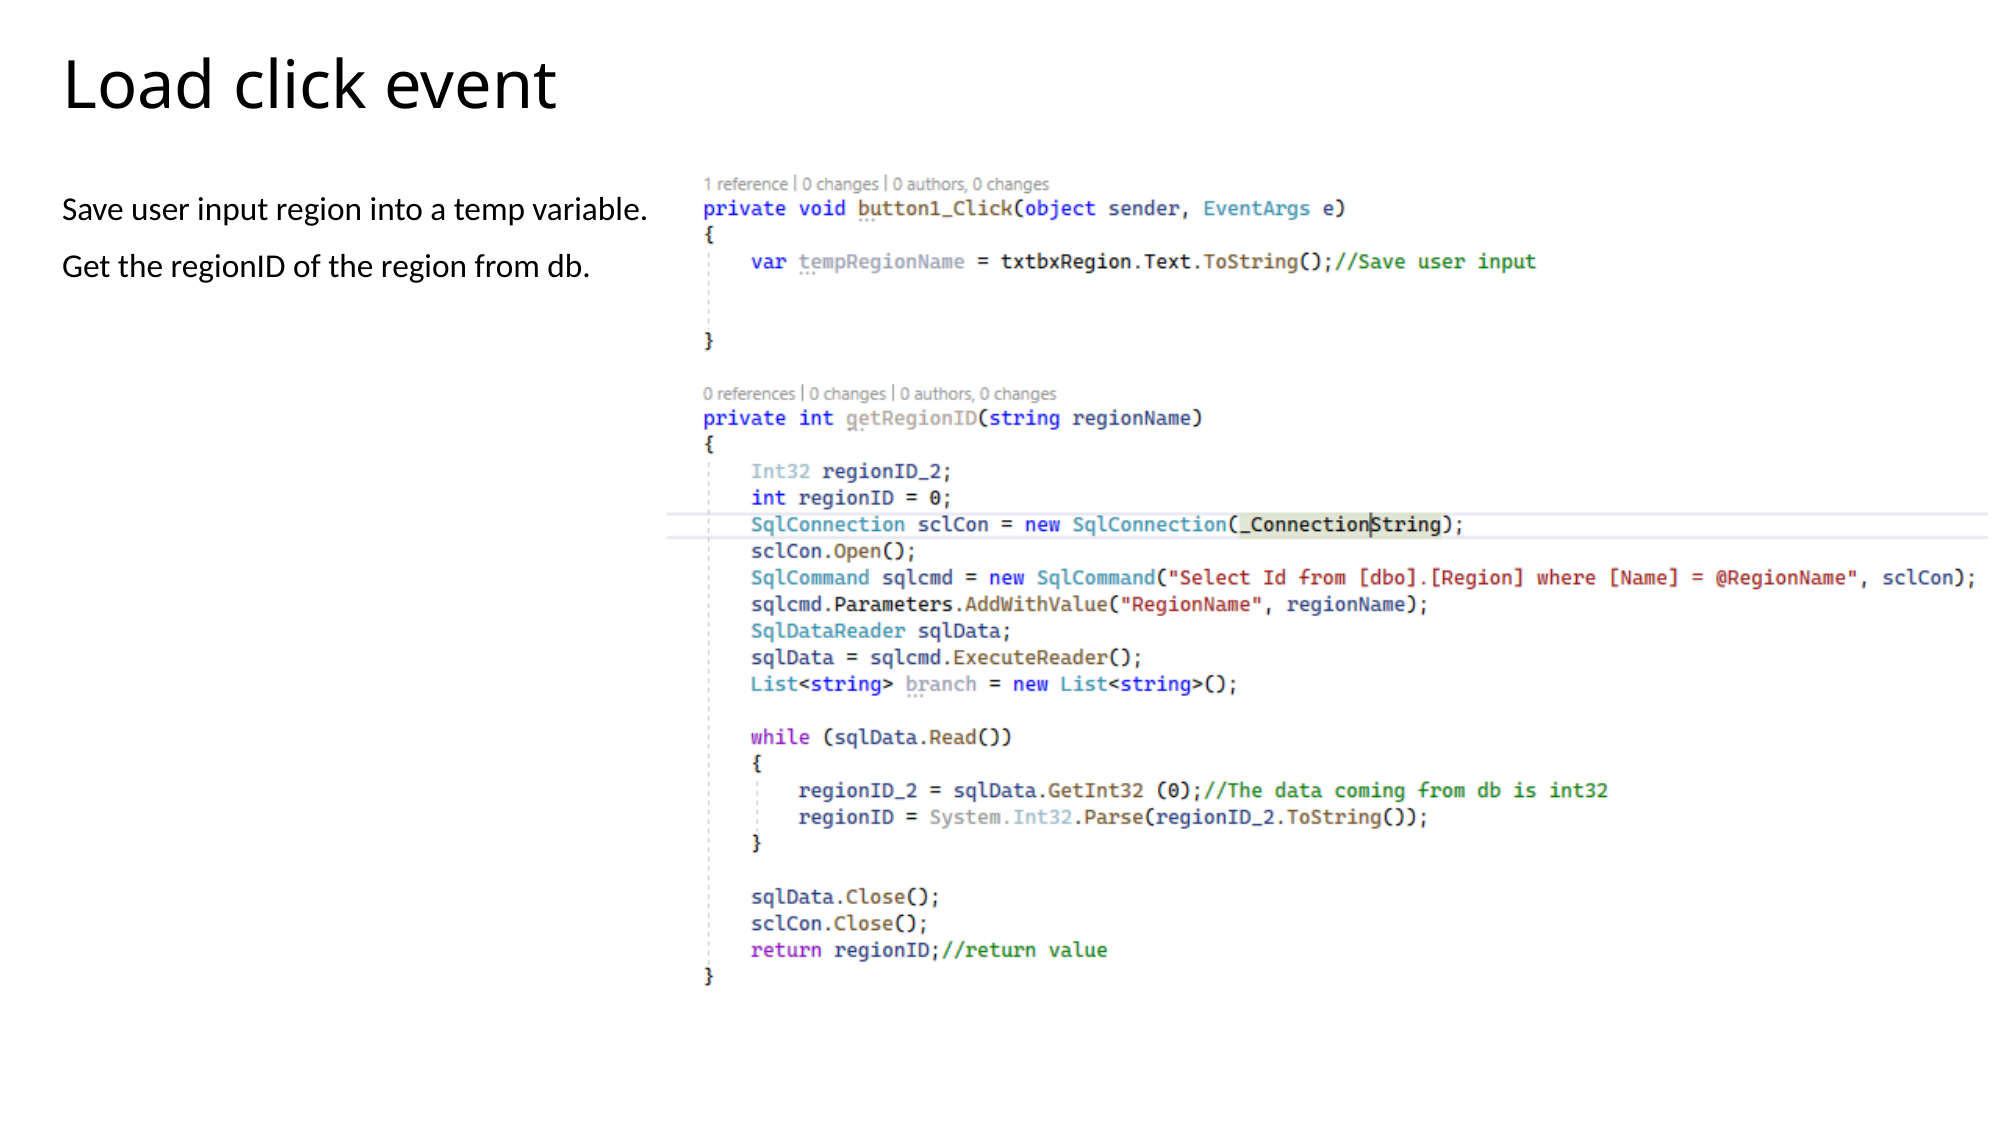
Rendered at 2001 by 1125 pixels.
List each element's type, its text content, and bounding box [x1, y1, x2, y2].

list Save user input region into a temp variable. Get the regionID of the region from db. [47, 184, 666, 359]
picture [666, 156, 1988, 1001]
title Load click event [47, 18, 693, 131]
